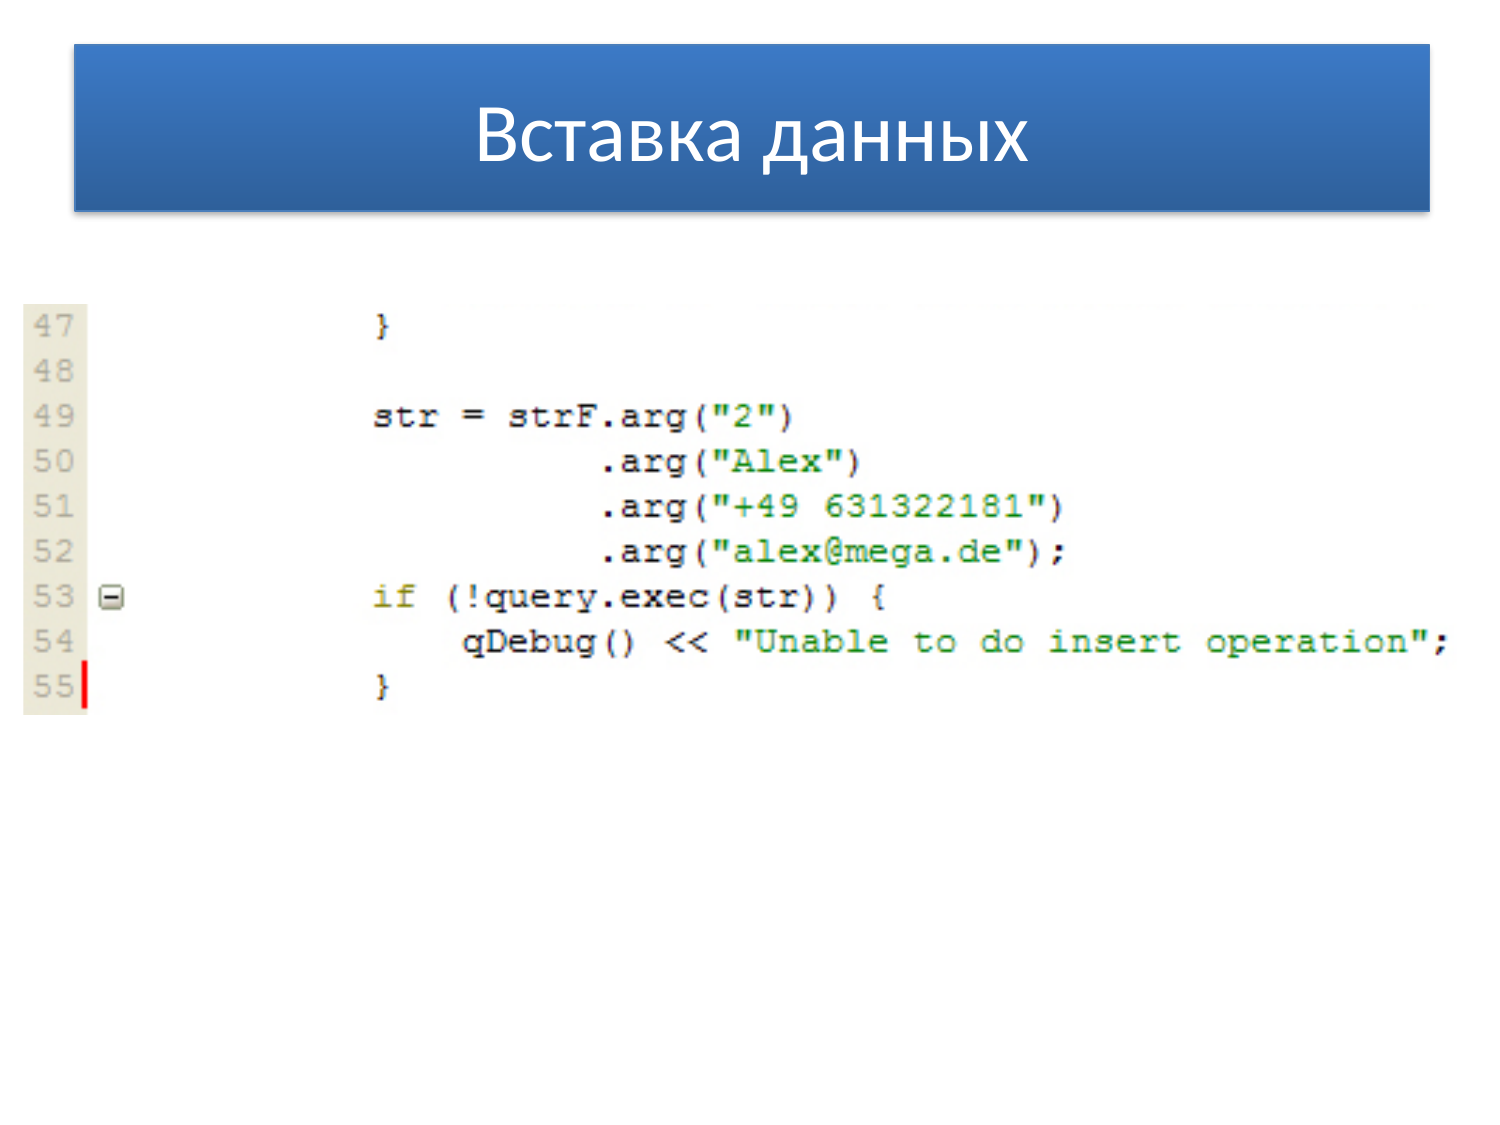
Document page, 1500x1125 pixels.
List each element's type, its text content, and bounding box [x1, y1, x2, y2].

picture [23, 304, 1466, 716]
title Вставка данных [74, 44, 1430, 212]
